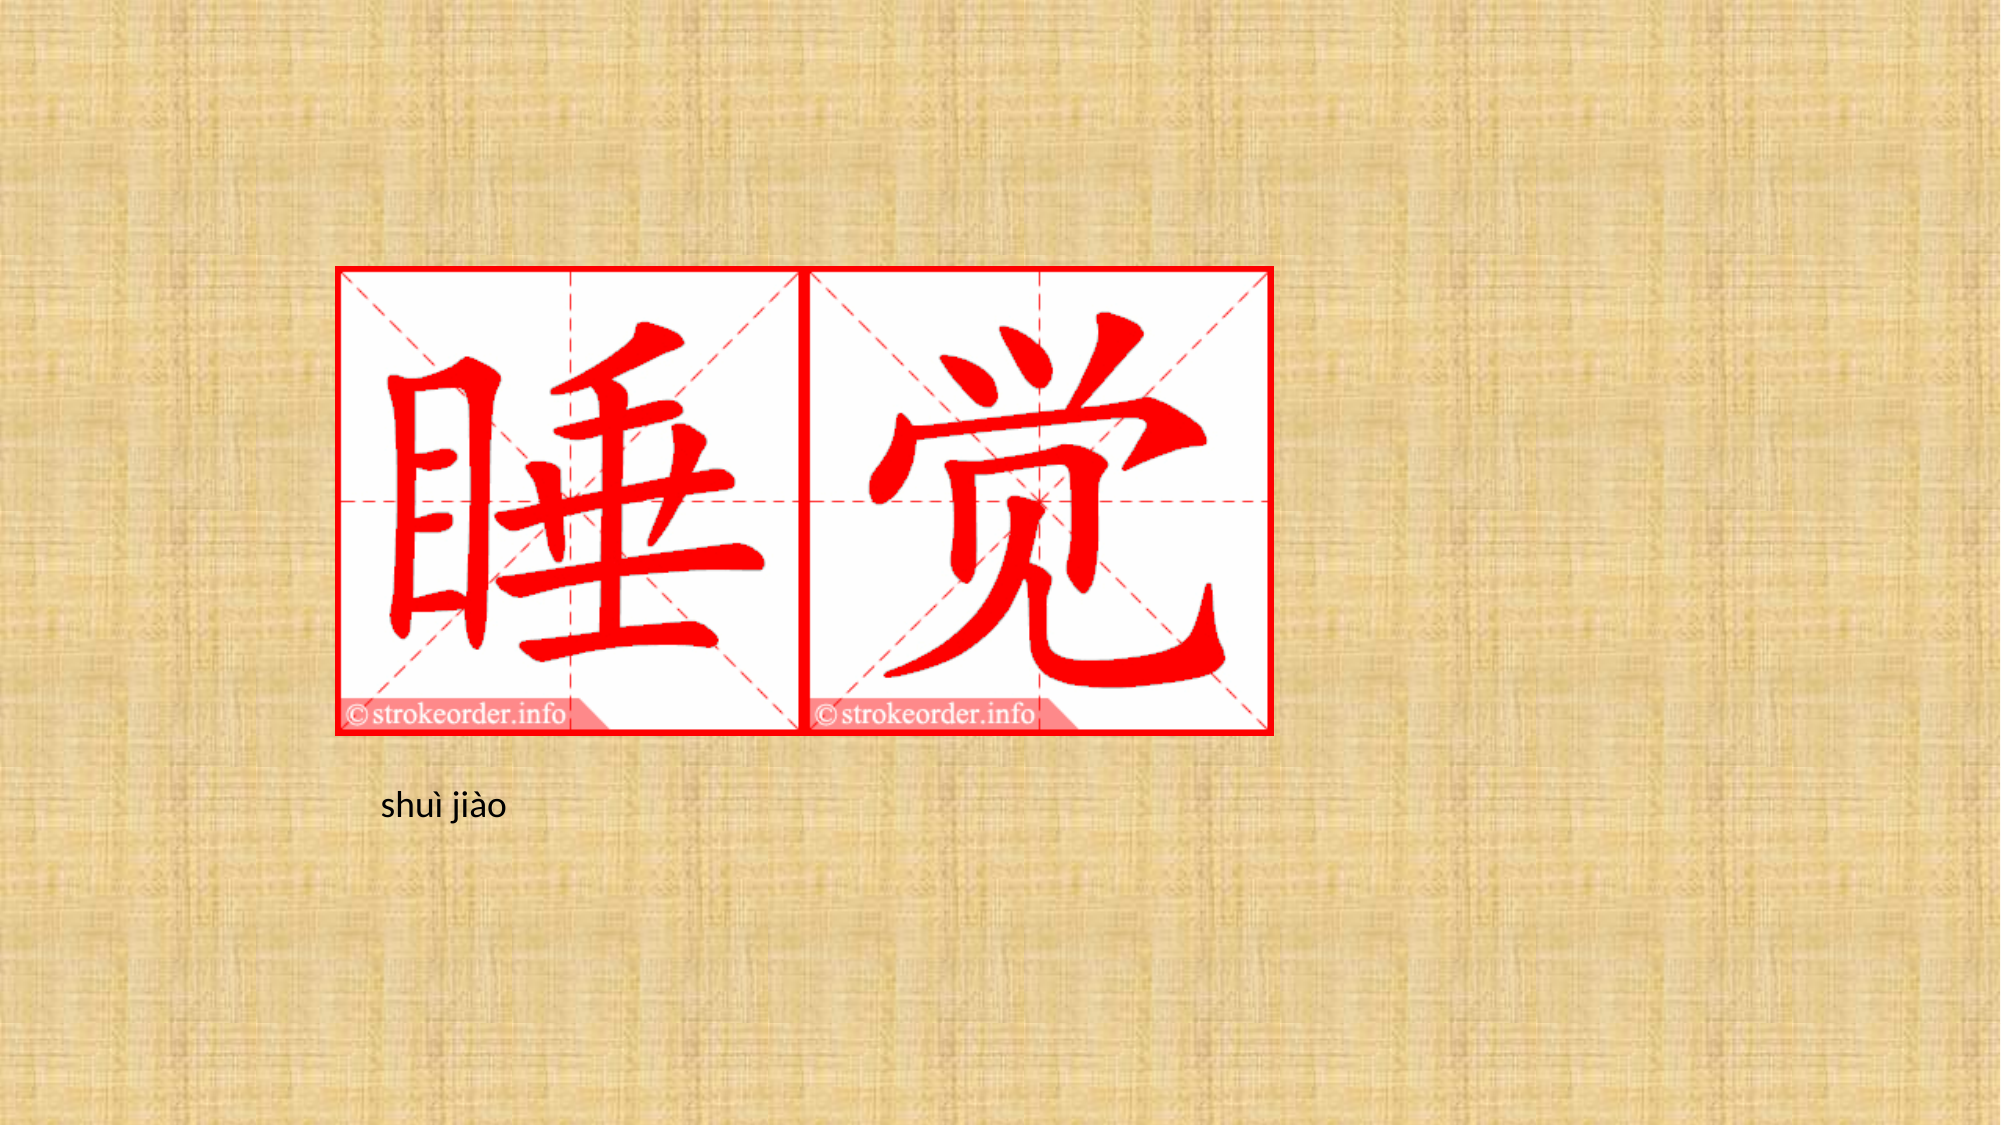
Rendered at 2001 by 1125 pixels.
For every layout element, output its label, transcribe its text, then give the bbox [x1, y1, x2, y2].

picture [0, 0, 2001, 1125]
text_box shuì jiào [365, 772, 610, 832]
